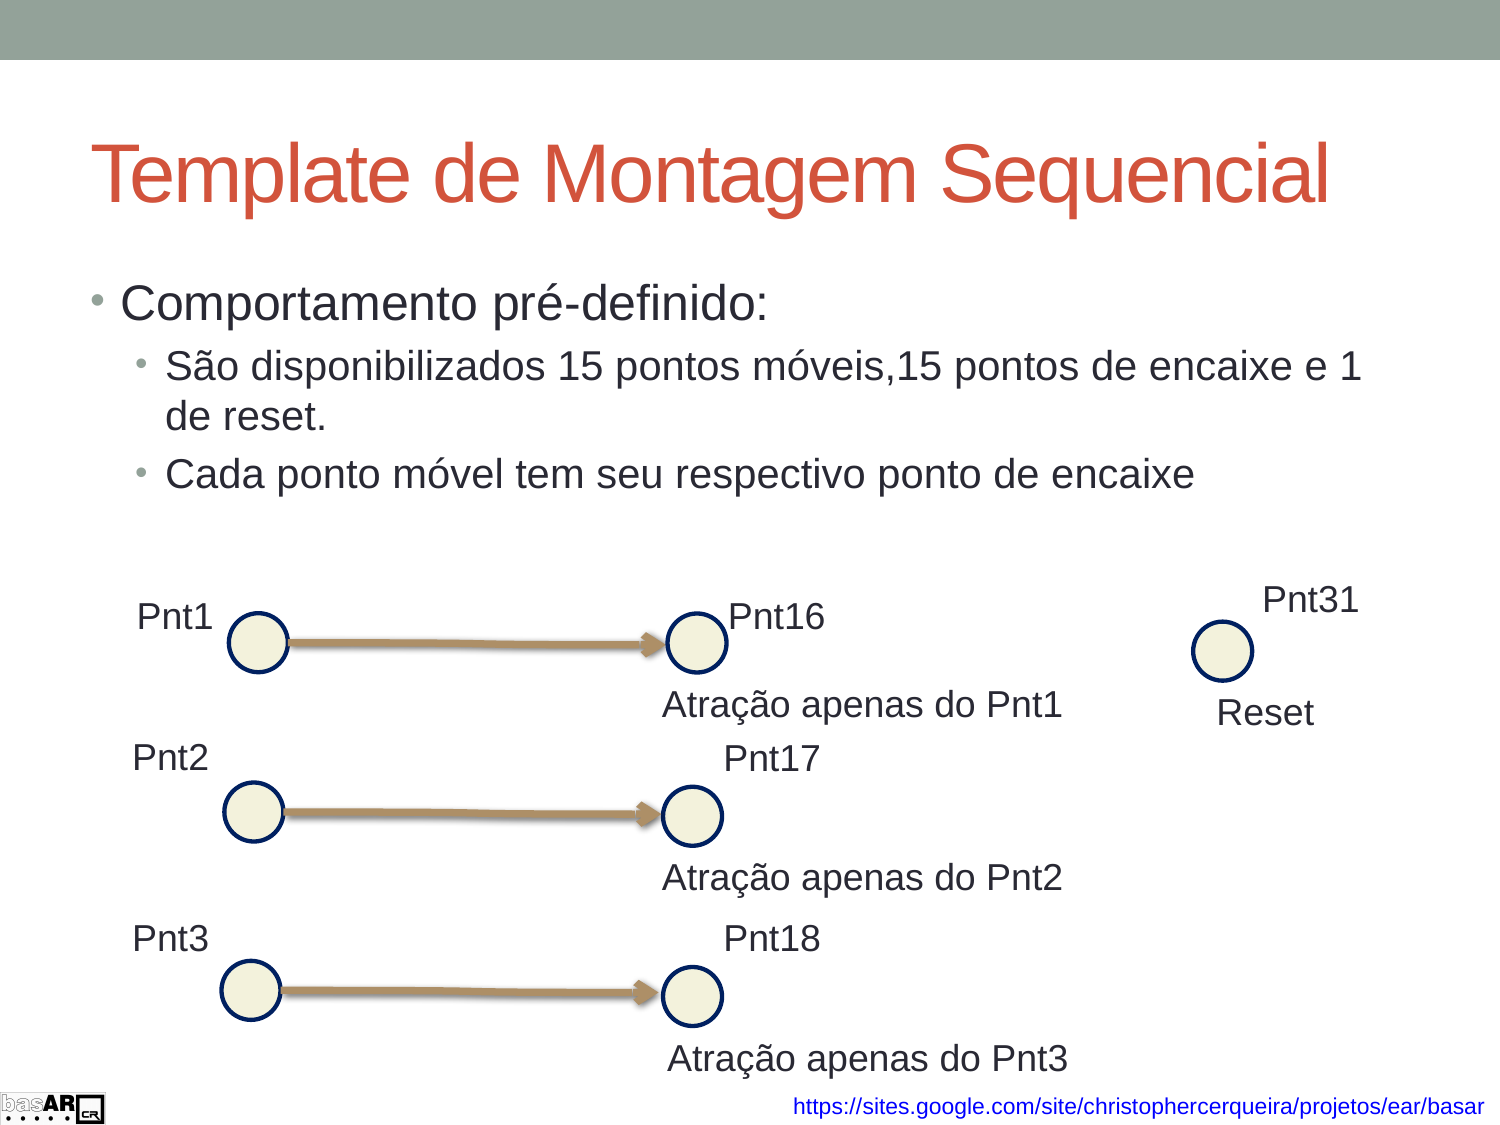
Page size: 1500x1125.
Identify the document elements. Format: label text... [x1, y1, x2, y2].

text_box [0, 1083, 1500, 1125]
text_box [121, 725, 1063, 906]
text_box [126, 584, 1063, 722]
list Comportamento pré-definido: São disponibilizados 15 pontos móveis,15 pontos de encaixe e 1 de reset. Cada ponto móvel tem seu respectivo ponto de encaixe [75, 262, 1425, 1063]
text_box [1192, 567, 1371, 742]
title Template de Montagem Sequencial [75, 87, 1425, 250]
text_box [122, 906, 1068, 1080]
